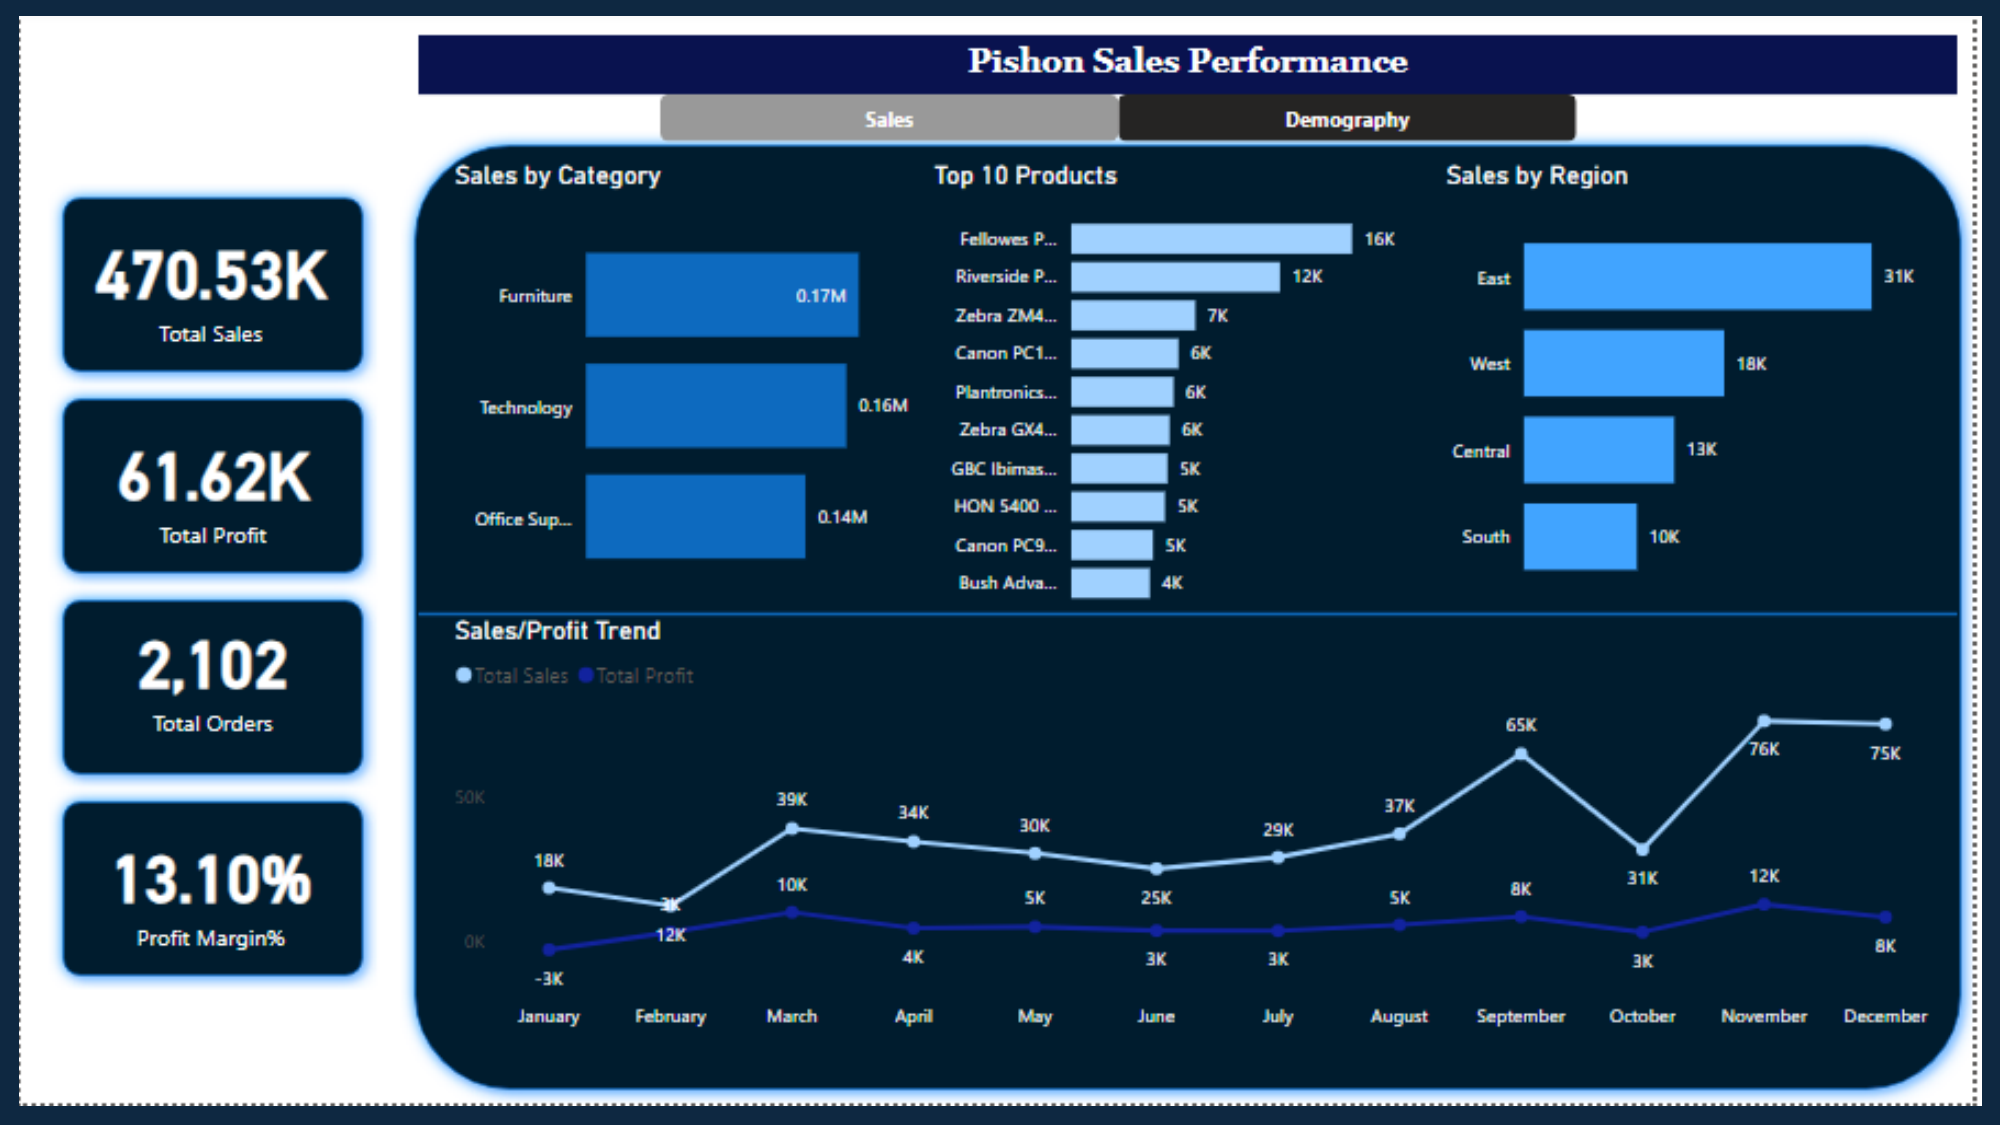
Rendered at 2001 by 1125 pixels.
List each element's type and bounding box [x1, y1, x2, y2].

list [18, 16, 1982, 1107]
